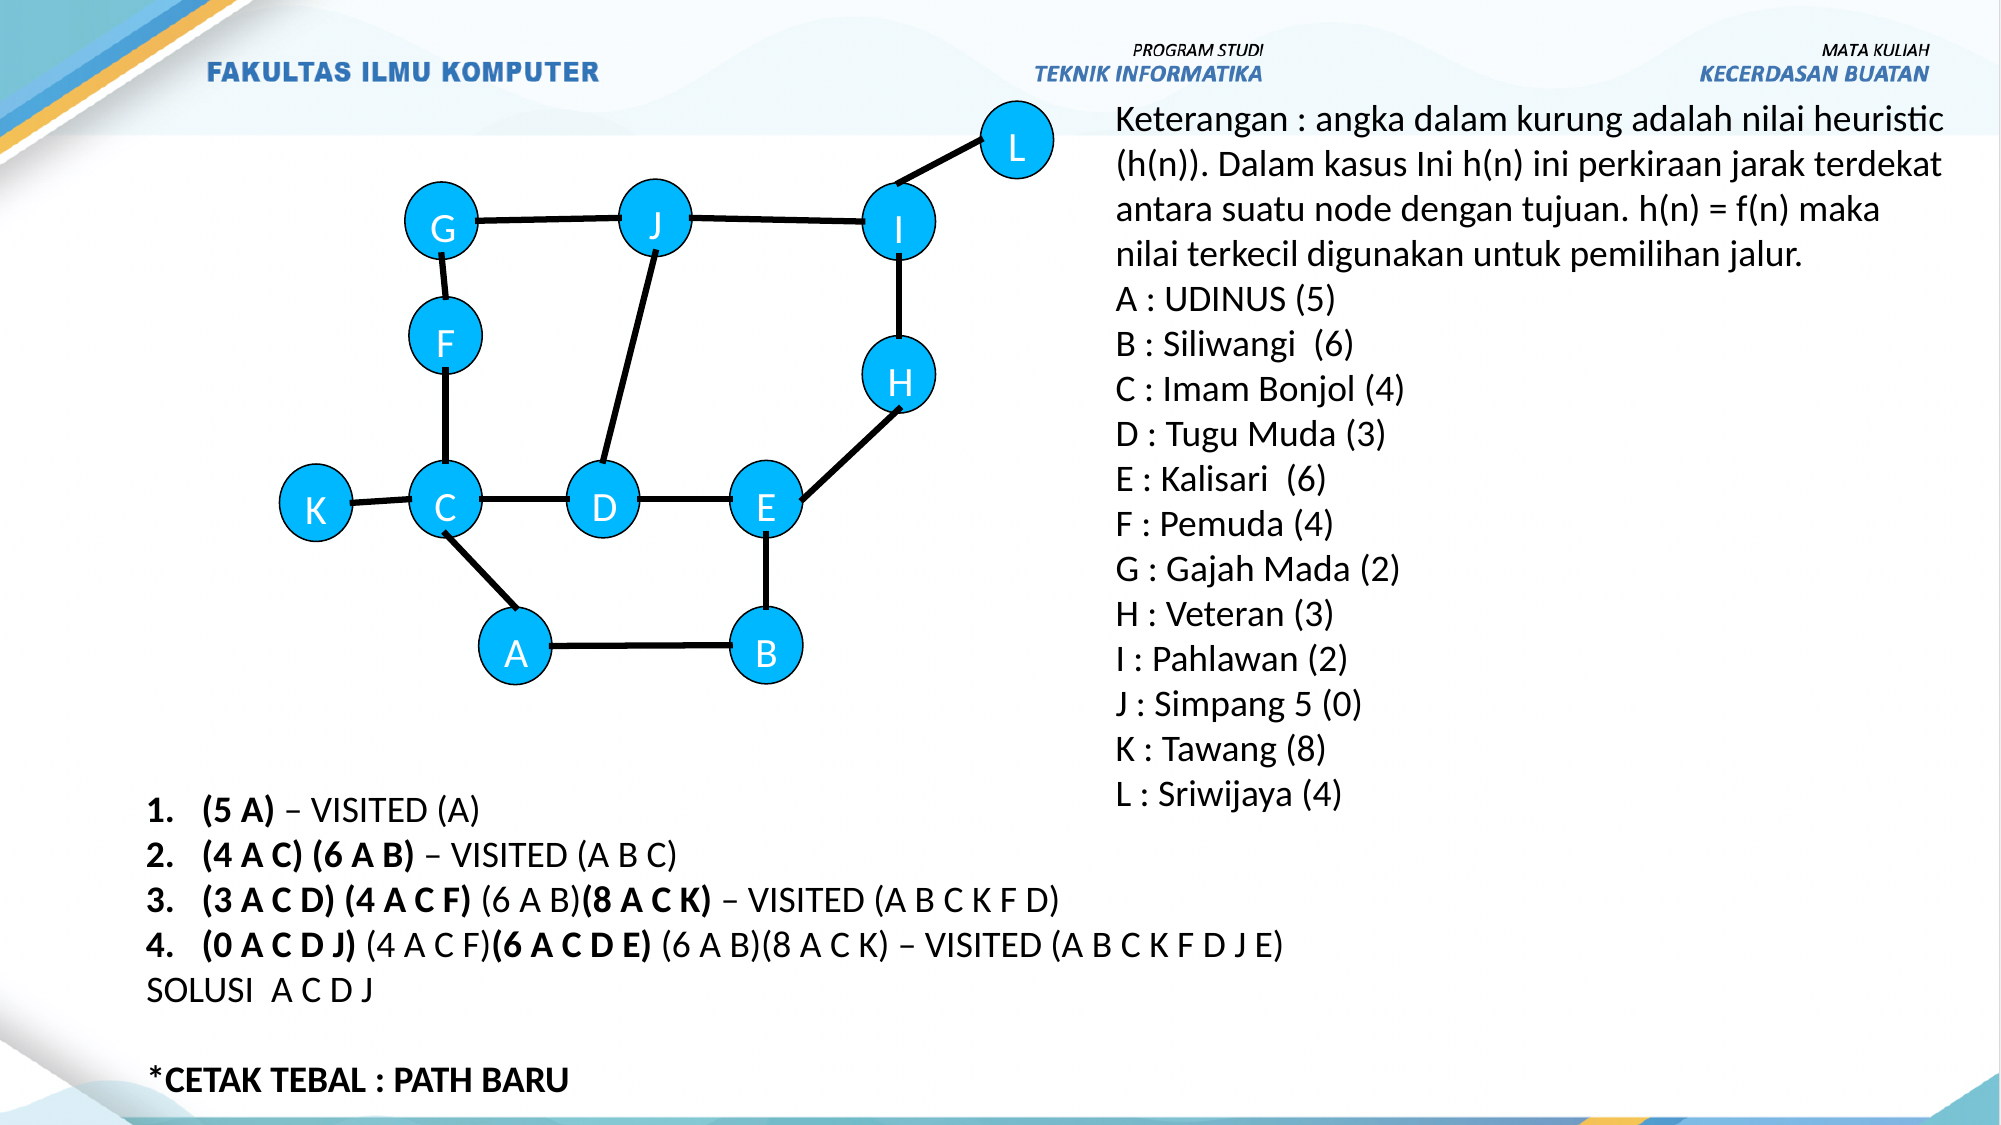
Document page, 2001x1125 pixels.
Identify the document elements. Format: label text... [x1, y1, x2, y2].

text_box Keterangan : angka dalam kurung adalah nilai heuristic (h(n)). Dalam kasus Ini h(n) ini perkiraan jarak terdekat antara suatu node dengan tujuan. h(n) = f(n) maka nilai terkecil digunakan untuk pemilihan jalur. A : UDINUS (5) B : Siliwangi (6) C : Imam Bonjol (4) D : Tugu Muda (3) E : Kalisari (6) F : Pemuda (4) G : Gajah Mada (2) H : Veteran (3) I : Pahlawan (2) J : Simpang 5 (0) K : Tawang (8) L : Sriwijaya (4) [1100, 86, 1987, 822]
picture [0, 0, 2001, 1125]
text_box (5 A) – VISITED (A) (4 A C) (6 A B) – VISITED (A B C) (3 A C D) (4 A C F) (6 A B)(8 A C K) – VISITED (A B C K F D) (0 A C D J) (4 A C F)(6 A C D E) (6 A B)(8 A C K) – VISITED (A B C K F D J E) SOLUSI A C D J *CETAK TEBAL : PATH BARU [131, 776, 1315, 1125]
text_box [279, 100, 1054, 685]
